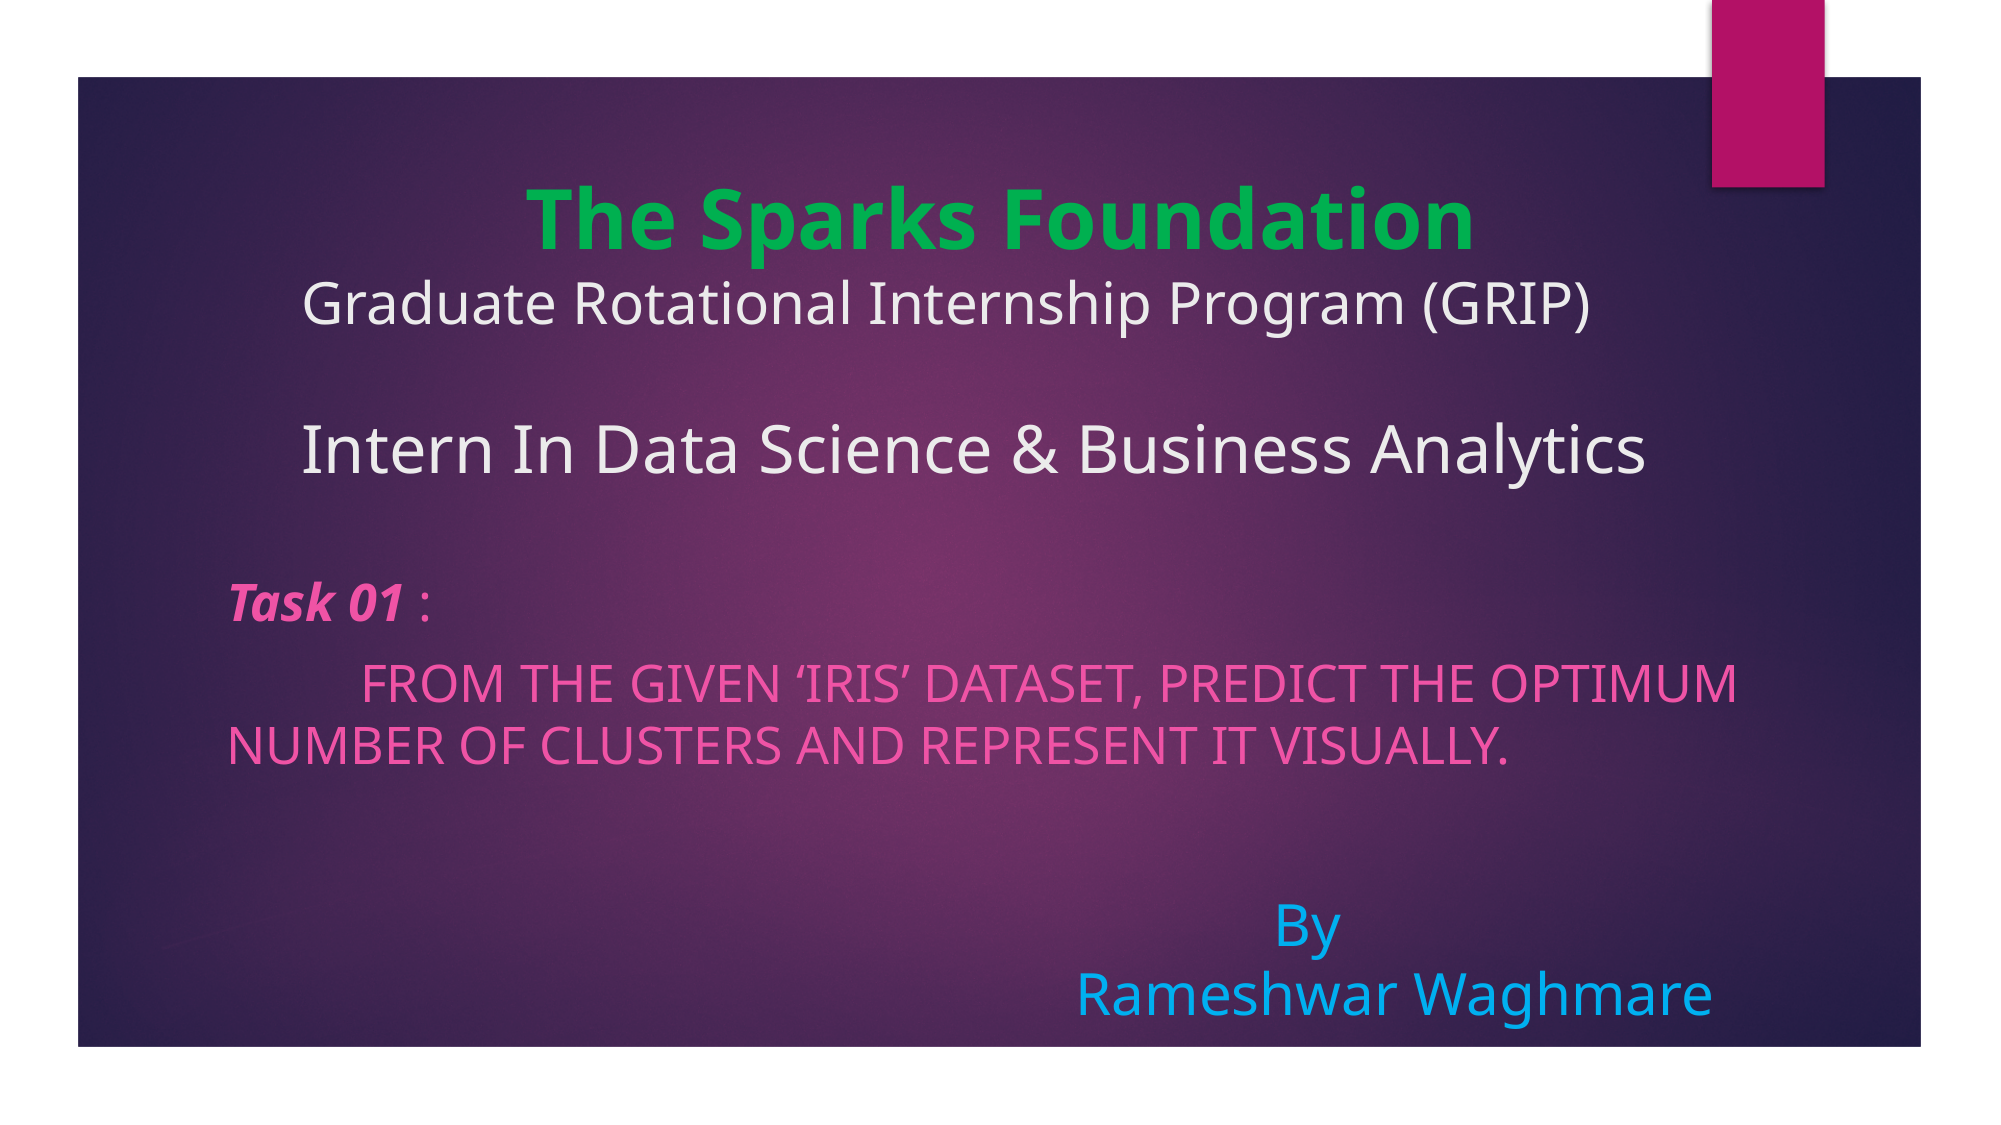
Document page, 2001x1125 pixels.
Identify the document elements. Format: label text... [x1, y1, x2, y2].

title The Sparks Foundation Graduate Rotational Internship Program (GRIP) Intern In Data Science & Business Analytics [286, 324, 1734, 562]
subtitle Task 01 : From the given ‘Iris’ dataset, predict the optimum number of clusters and represent it visually. [211, 562, 1809, 792]
text_box By Rameshwar Waghmare [1060, 880, 1730, 1035]
